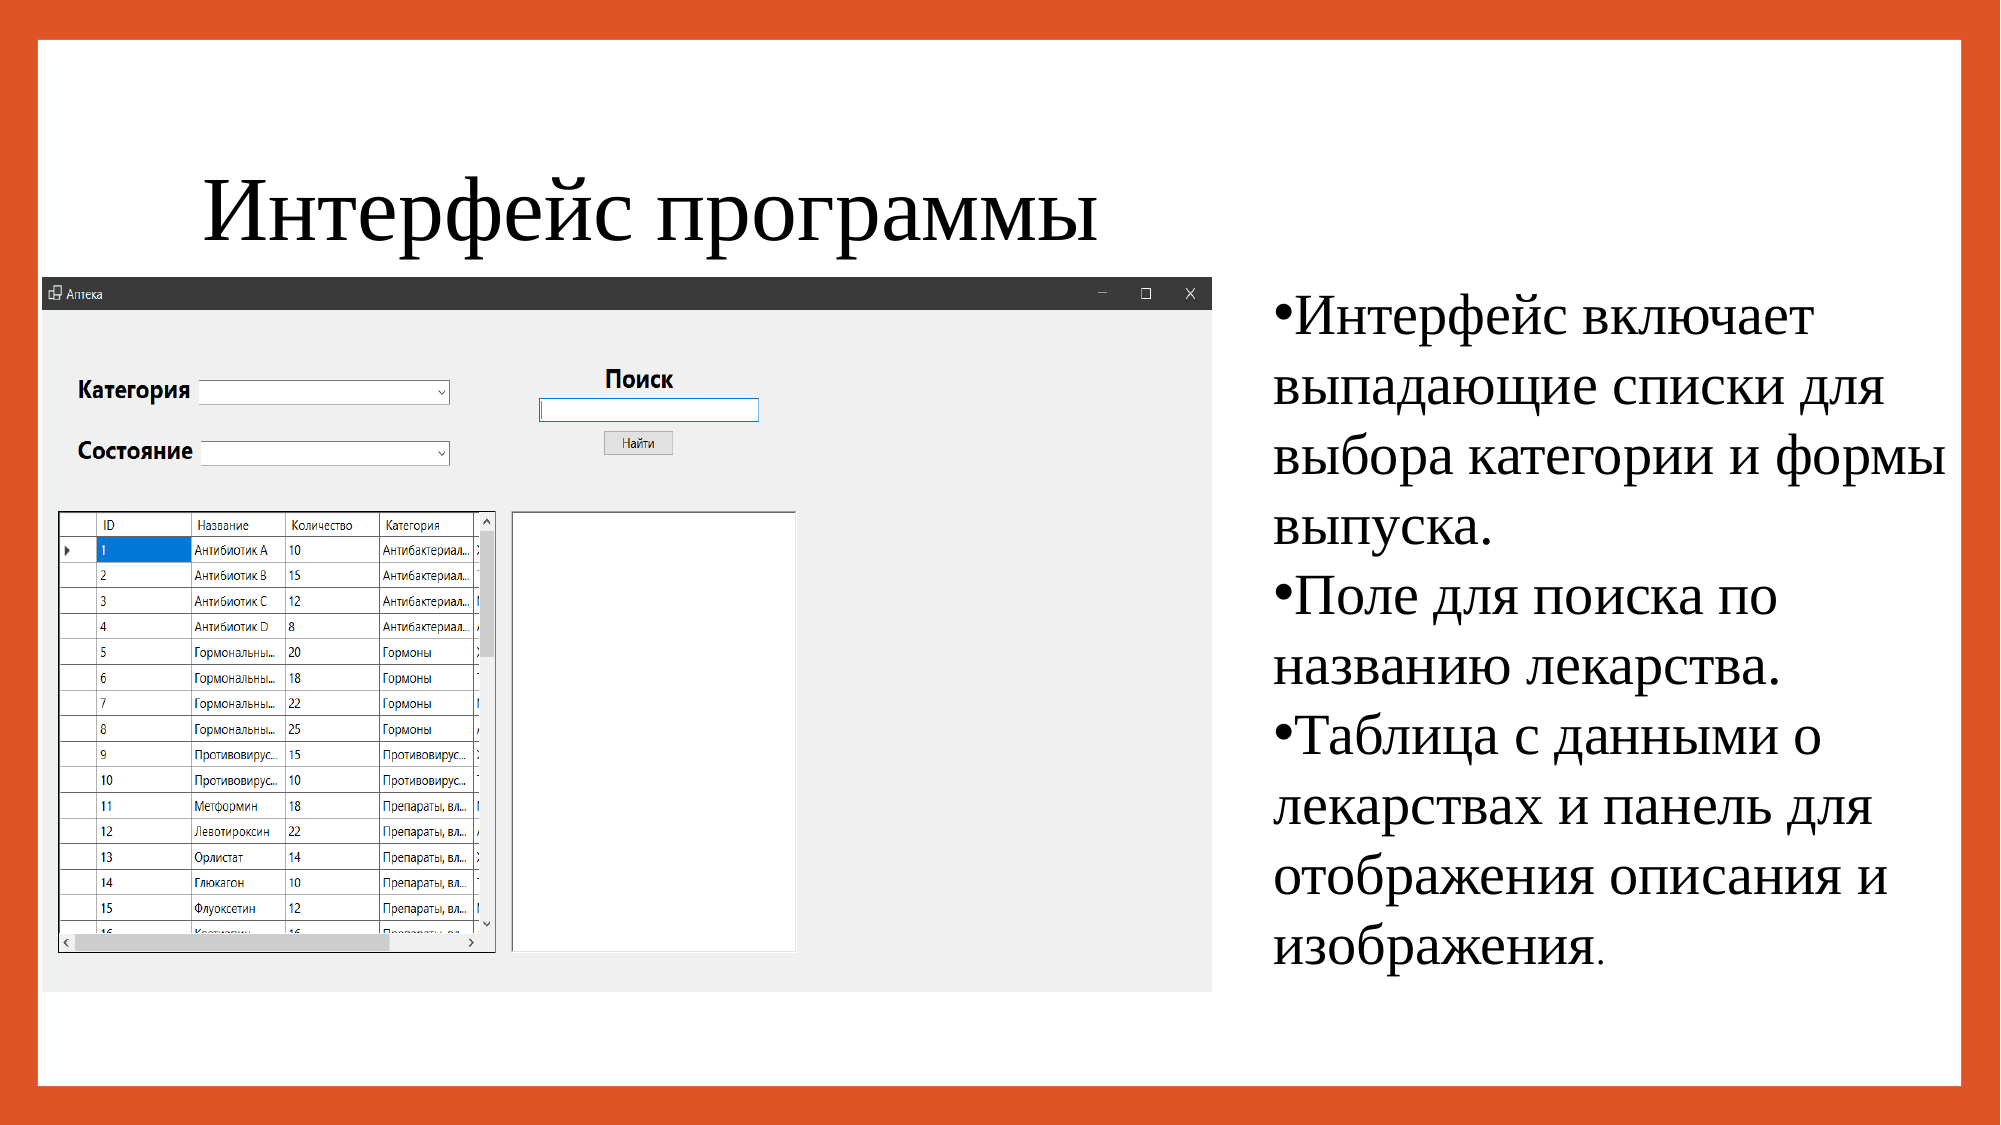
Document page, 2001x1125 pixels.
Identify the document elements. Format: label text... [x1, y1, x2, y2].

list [42, 276, 1213, 992]
title Интерфейс программы [187, 99, 1808, 323]
text_box Интерфейс включает выпадающие списки для выбора категории и формы выпуска. Поле для поиска по названию лекарства. Таблица с данными о лекарствах и панель для отображения описания и изображения. [1258, 269, 2000, 984]
